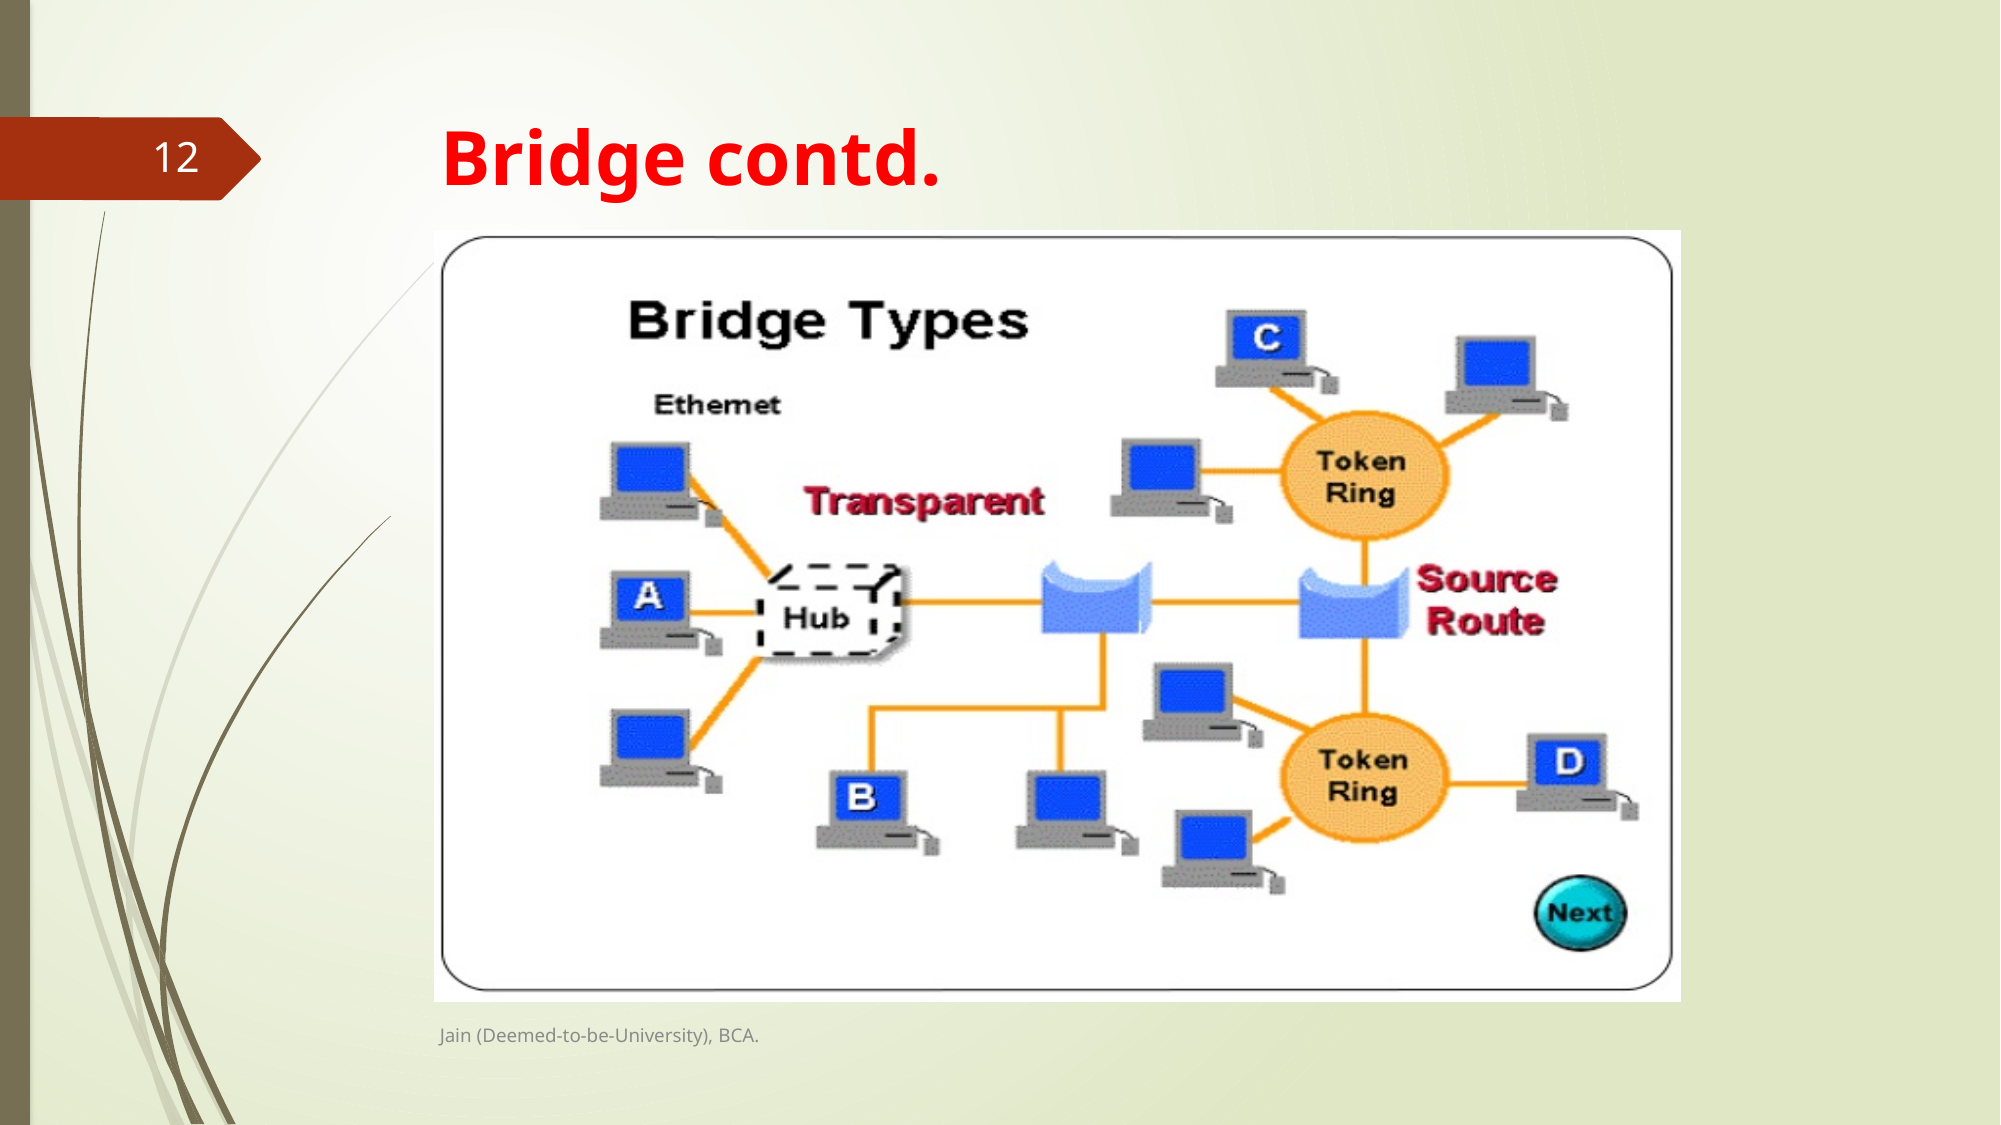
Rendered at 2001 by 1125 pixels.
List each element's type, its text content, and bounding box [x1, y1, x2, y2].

slide_number 12 [87, 129, 216, 190]
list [434, 230, 1681, 1003]
footer Jain (Deemed-to-be-University), BCA. [424, 1006, 1675, 1067]
title Bridge contd. [425, 102, 1888, 313]
